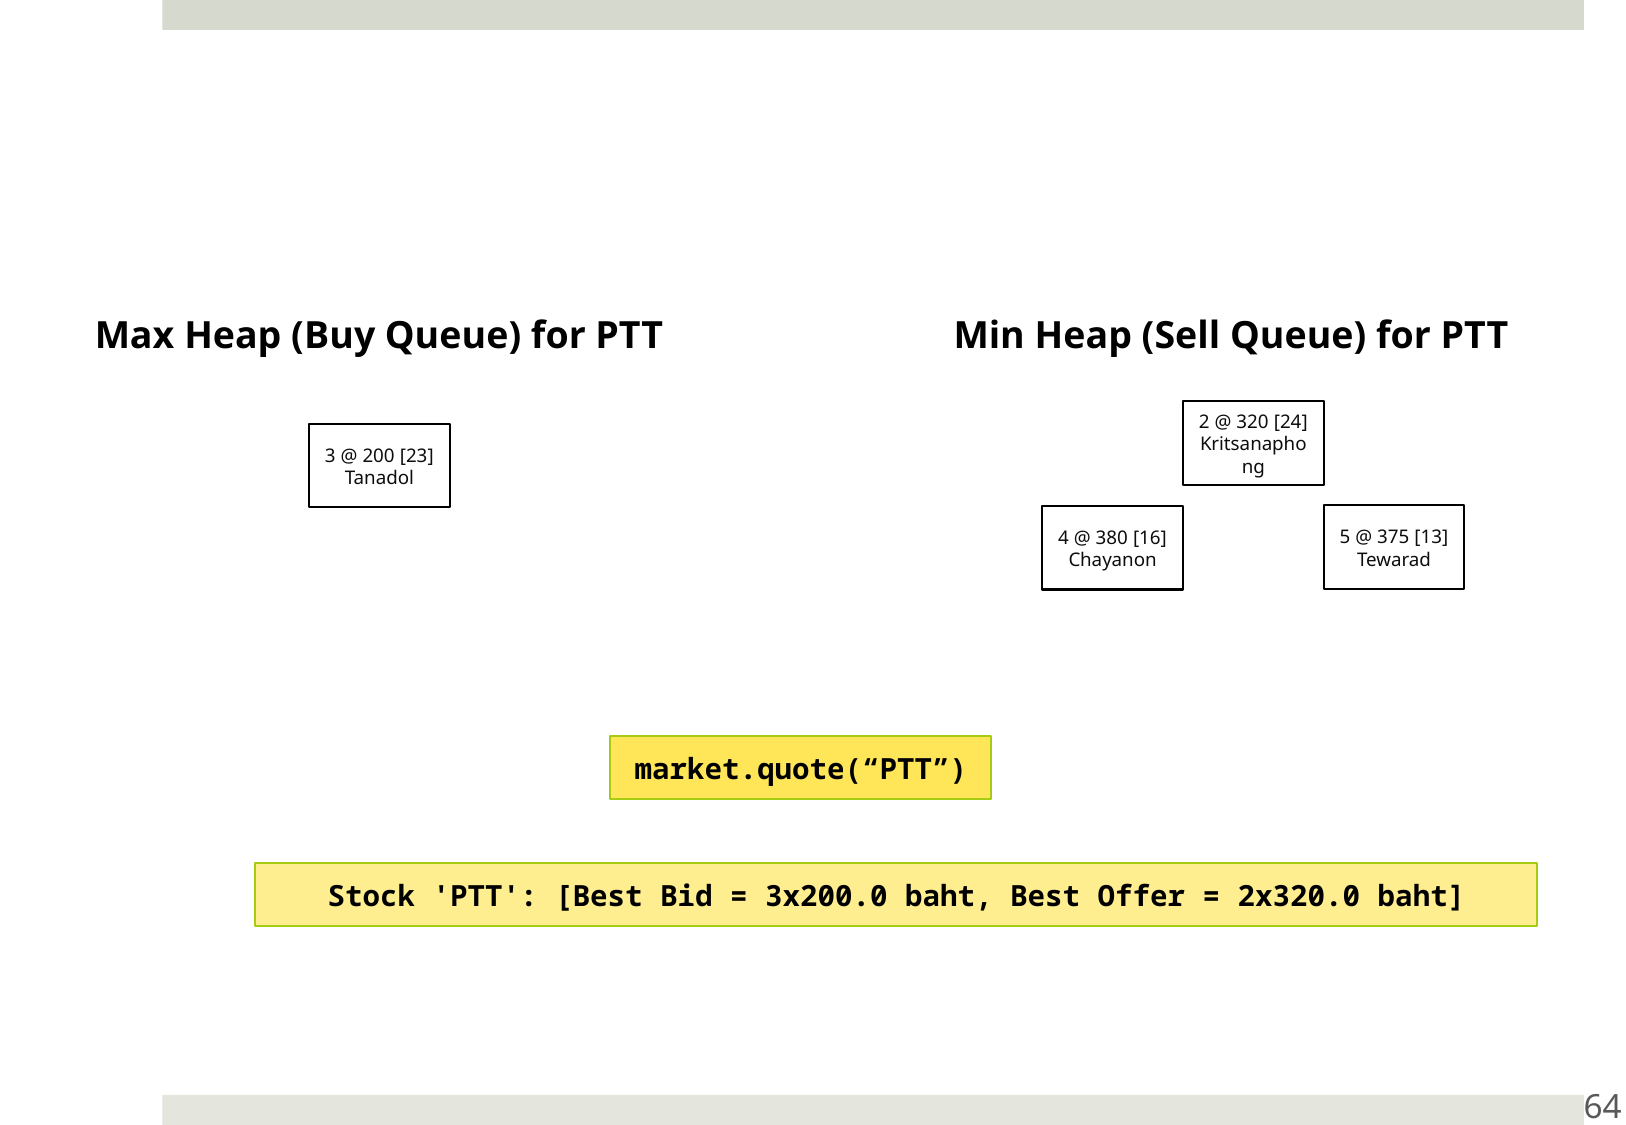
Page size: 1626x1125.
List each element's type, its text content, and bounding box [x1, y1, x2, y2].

text_box 2 @ 320 [24] Kritsanaphong [1182, 400, 1325, 486]
text_box Min Heap (Sell Queue) for PTT [938, 304, 1524, 364]
text_box Max Heap (Buy Queue) for PTT [80, 304, 679, 364]
text_box 5 @ 375 [13] Tewarad [1323, 504, 1465, 590]
slide_number 64 [1562, 1077, 1625, 1125]
text_box Stock 'PTT': [Best Bid = 3x200.0 baht, Best Offer = 2x320.0 baht] [254, 862, 1538, 927]
text_box market.quote(“PTT”) [609, 735, 992, 800]
text_box 3 @ 200 [23] Tanadol [308, 423, 451, 508]
text_box 4 @ 380 [16] Chayanon [1041, 505, 1184, 591]
